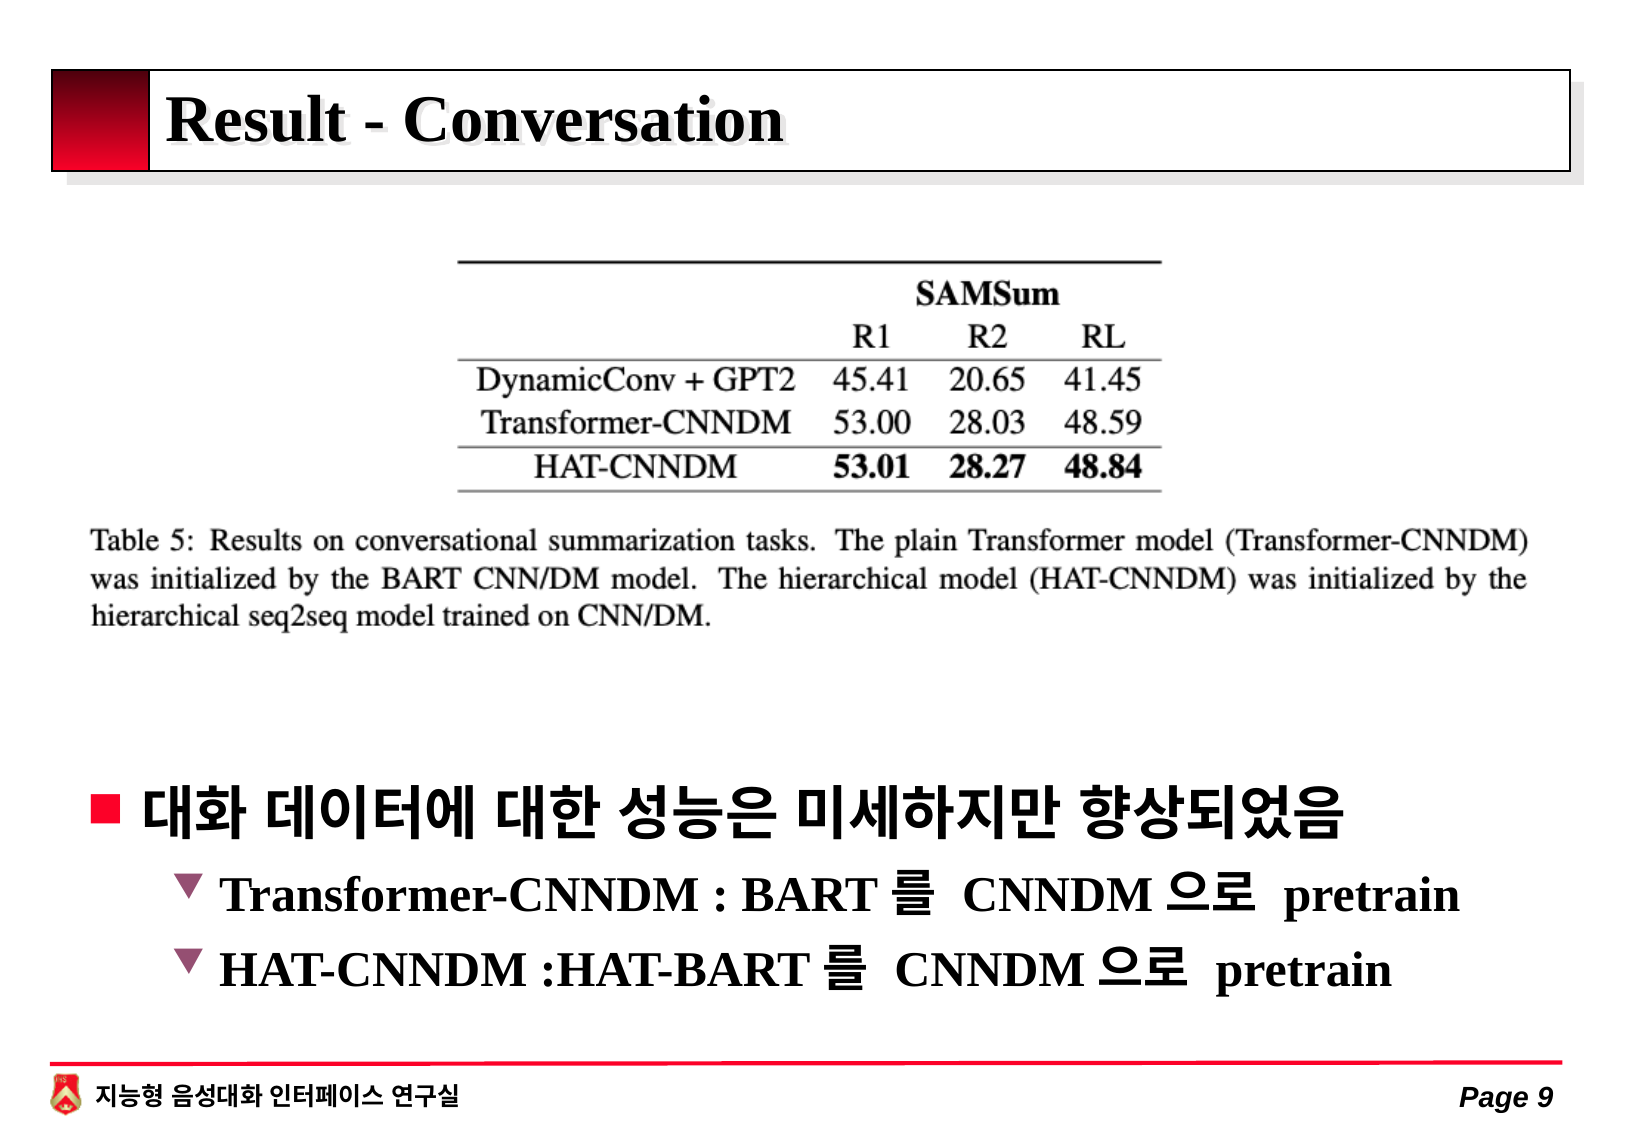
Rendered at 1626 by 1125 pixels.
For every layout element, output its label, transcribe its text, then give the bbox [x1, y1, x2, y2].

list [26, 243, 1545, 658]
picture [48, 1068, 86, 1119]
title Result - Conversation [149, 65, 1576, 179]
slide_number Page 9 [1393, 1070, 1569, 1121]
text_box 대화 데이터에 대한 성능은 미세하지만 향상되었음 Transformer-CNNDM : BART를 CNNDM으로 pretrain HAT-CNNDM :HAT-BART를 CNNDM으로 pretrain [79, 768, 1571, 931]
